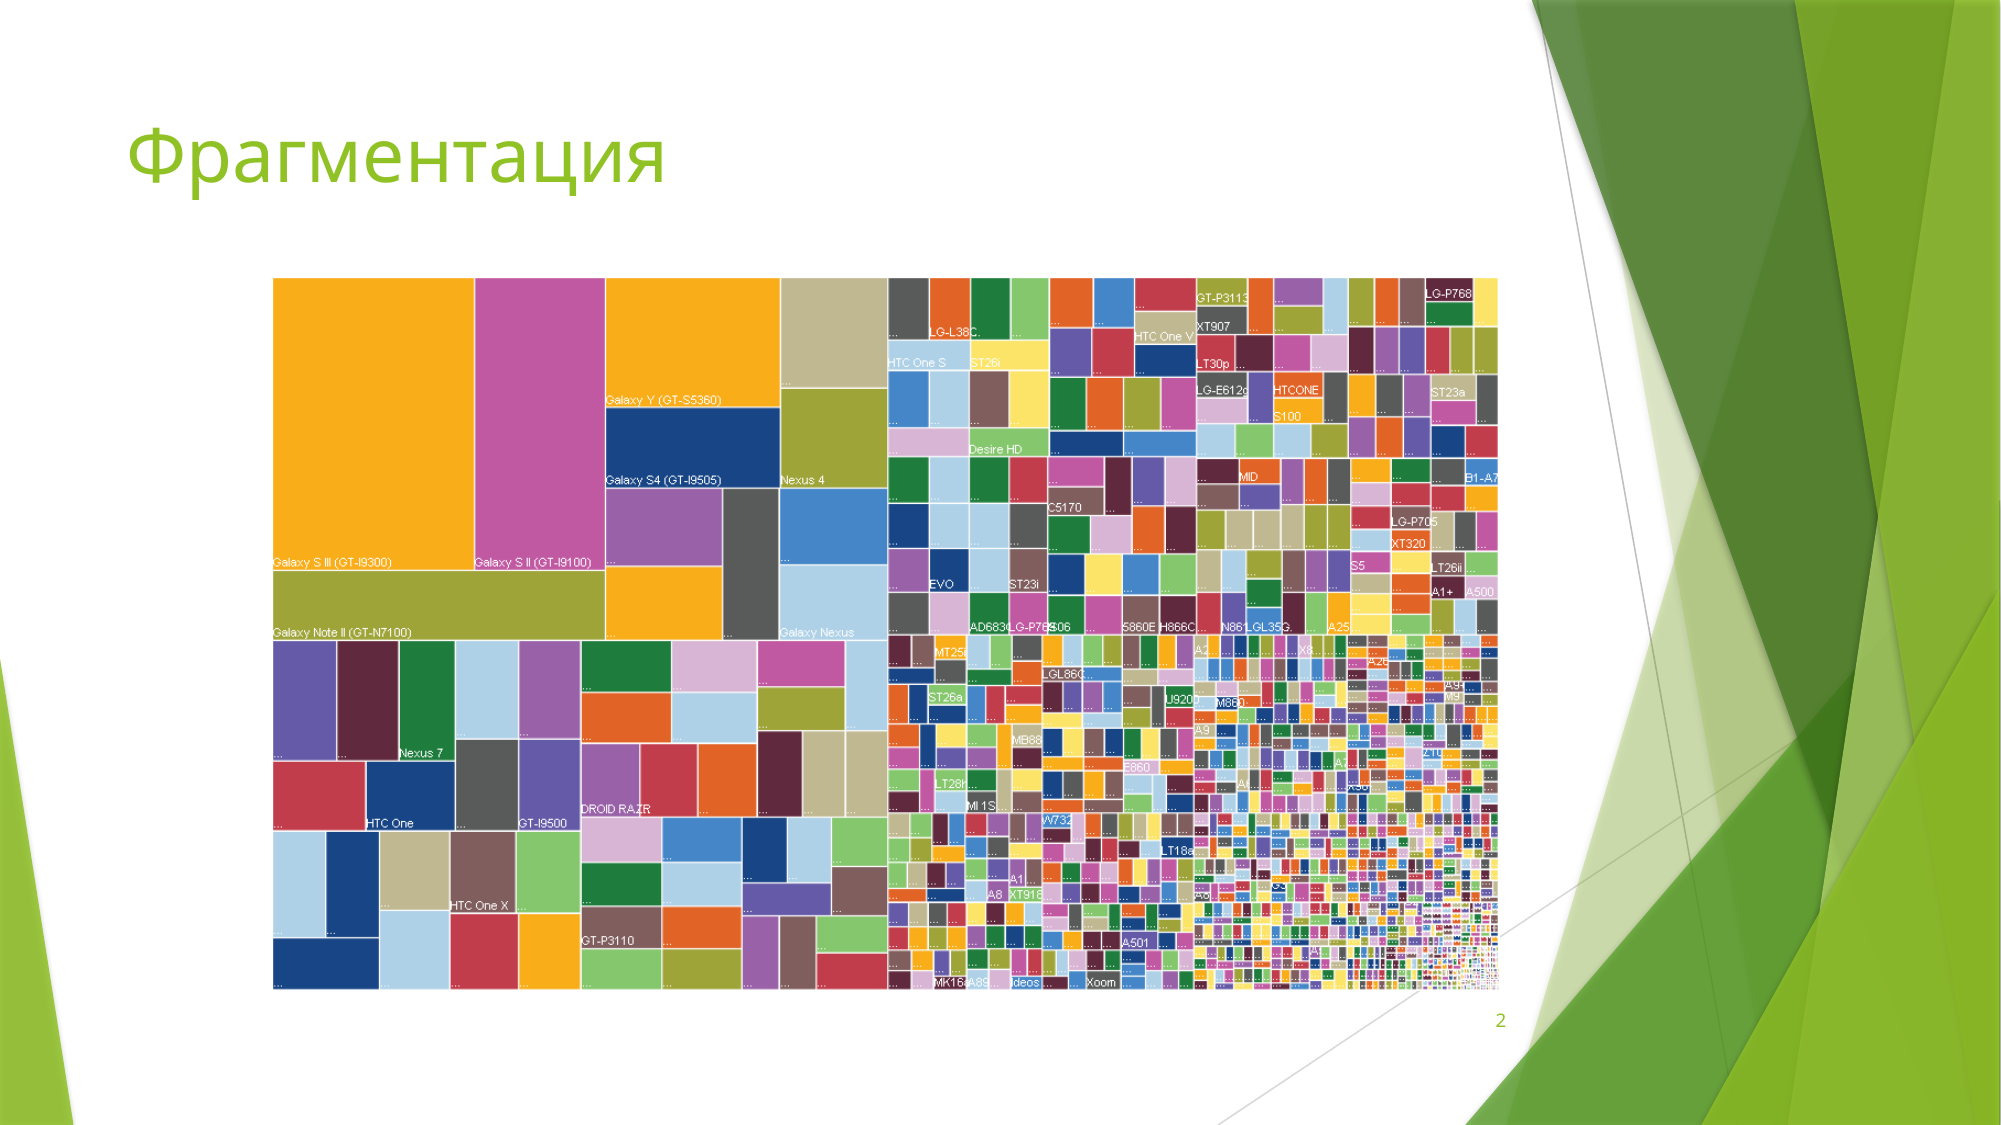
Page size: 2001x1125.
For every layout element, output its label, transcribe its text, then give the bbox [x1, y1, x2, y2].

picture [271, 275, 1501, 992]
title Фрагментация [111, 99, 1522, 317]
slide_number 2 [1409, 991, 1522, 1051]
